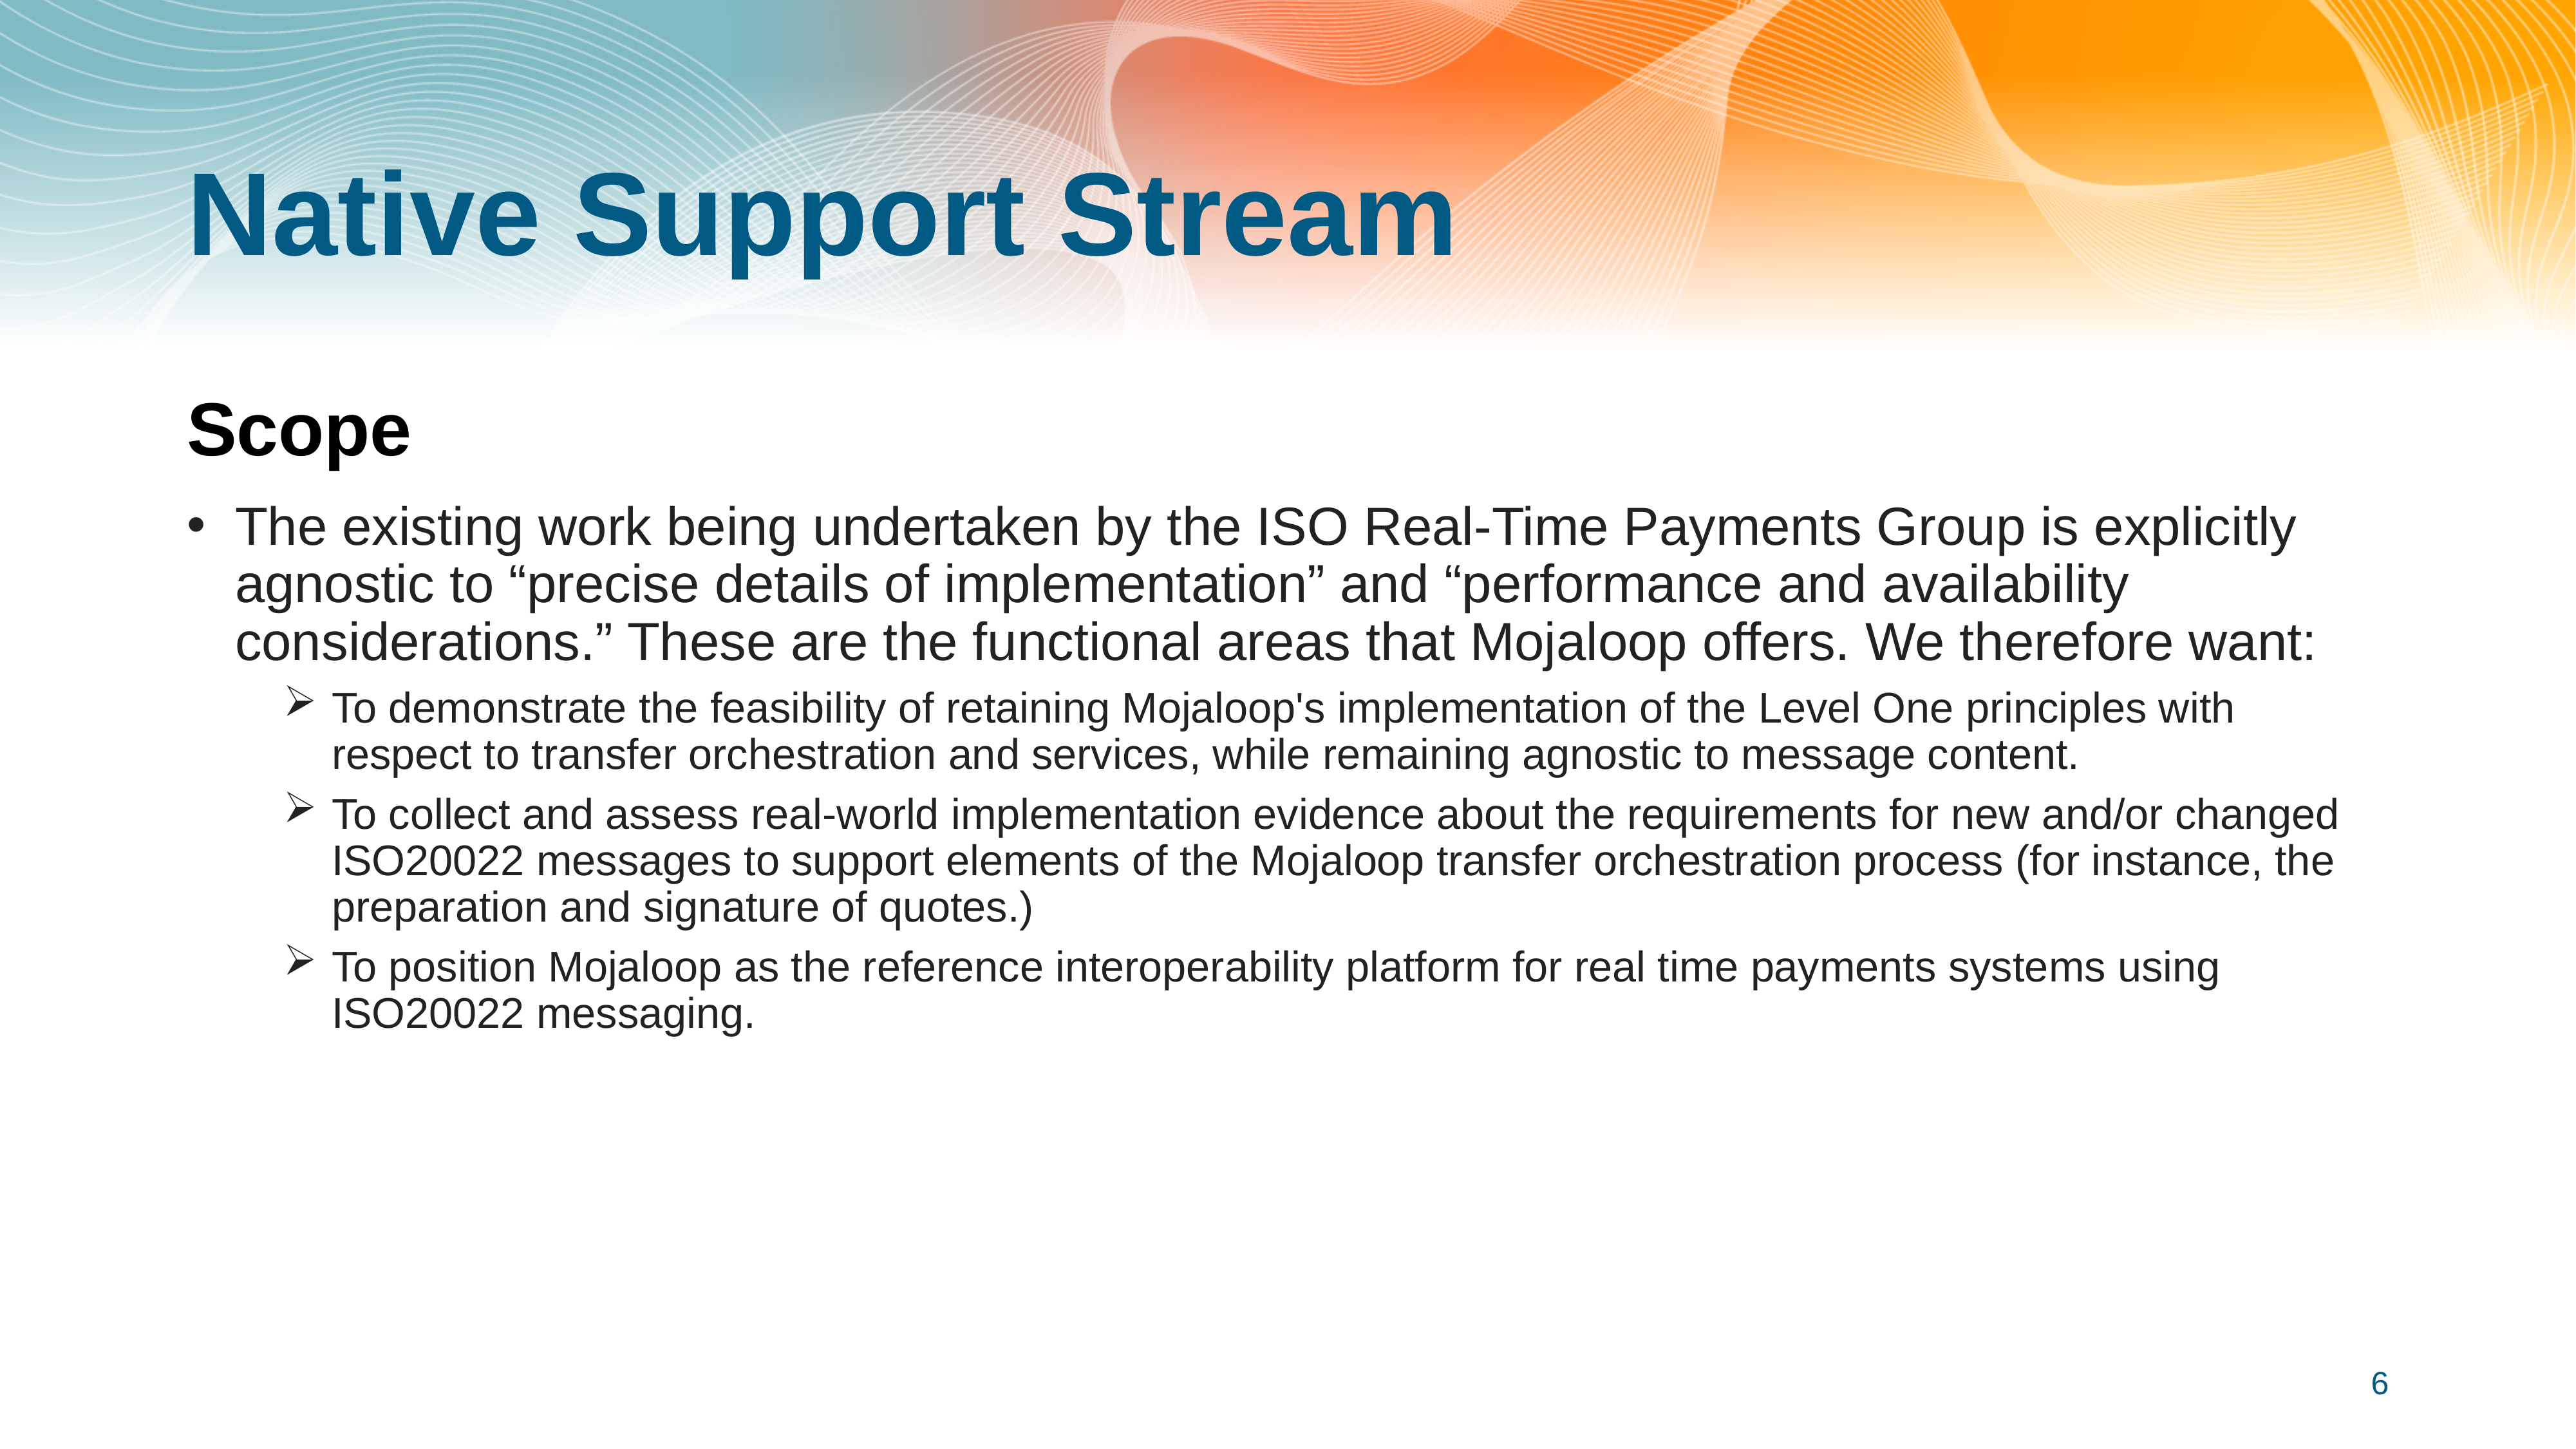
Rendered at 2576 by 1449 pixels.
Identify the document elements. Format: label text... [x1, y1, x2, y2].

slide_number 6 [1819, 1343, 2399, 1421]
title Native Support Stream [177, 77, 2399, 357]
picture [0, 0, 2576, 1449]
list Scope The existing work being undertaken by the ISO Real-Time Payments Group is explicitly agnostic to “precise details of implementation” and “performance and availability considerations.” These are the functional areas that Mojaloop offers. We therefore want: To demonstrate the feasibility of retaining Mojaloop's implementation of the Level One principles with respect to transfer orchestration and services, while remaining agnostic to message content. To collect and assess real-world implementation evidence about the requirements for new and/or changed ISO20022 messages to support elements of the Mojaloop transfer orchestration process (for instance, the preparation and signature of quotes.) To position Mojaloop as the reference interoperability platform for real time payments systems using ISO20022 messaging. [177, 385, 2399, 1305]
